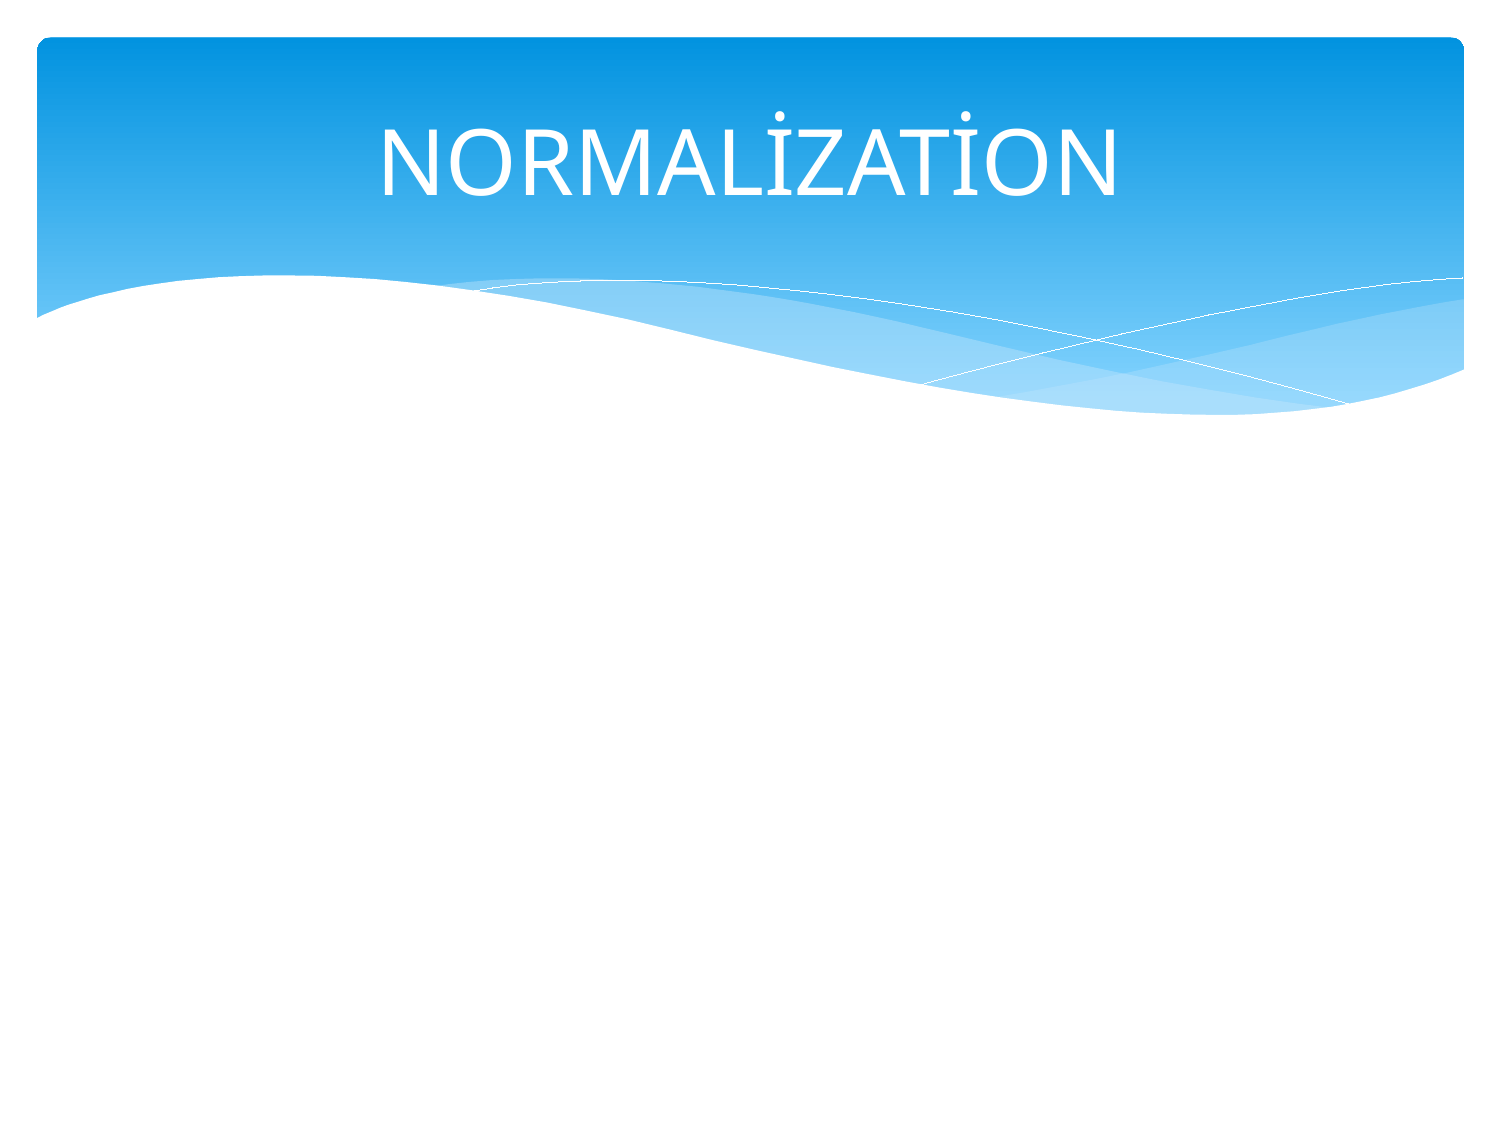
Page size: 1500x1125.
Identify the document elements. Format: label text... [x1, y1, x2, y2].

title NORMALİZATİON [75, 55, 1425, 261]
